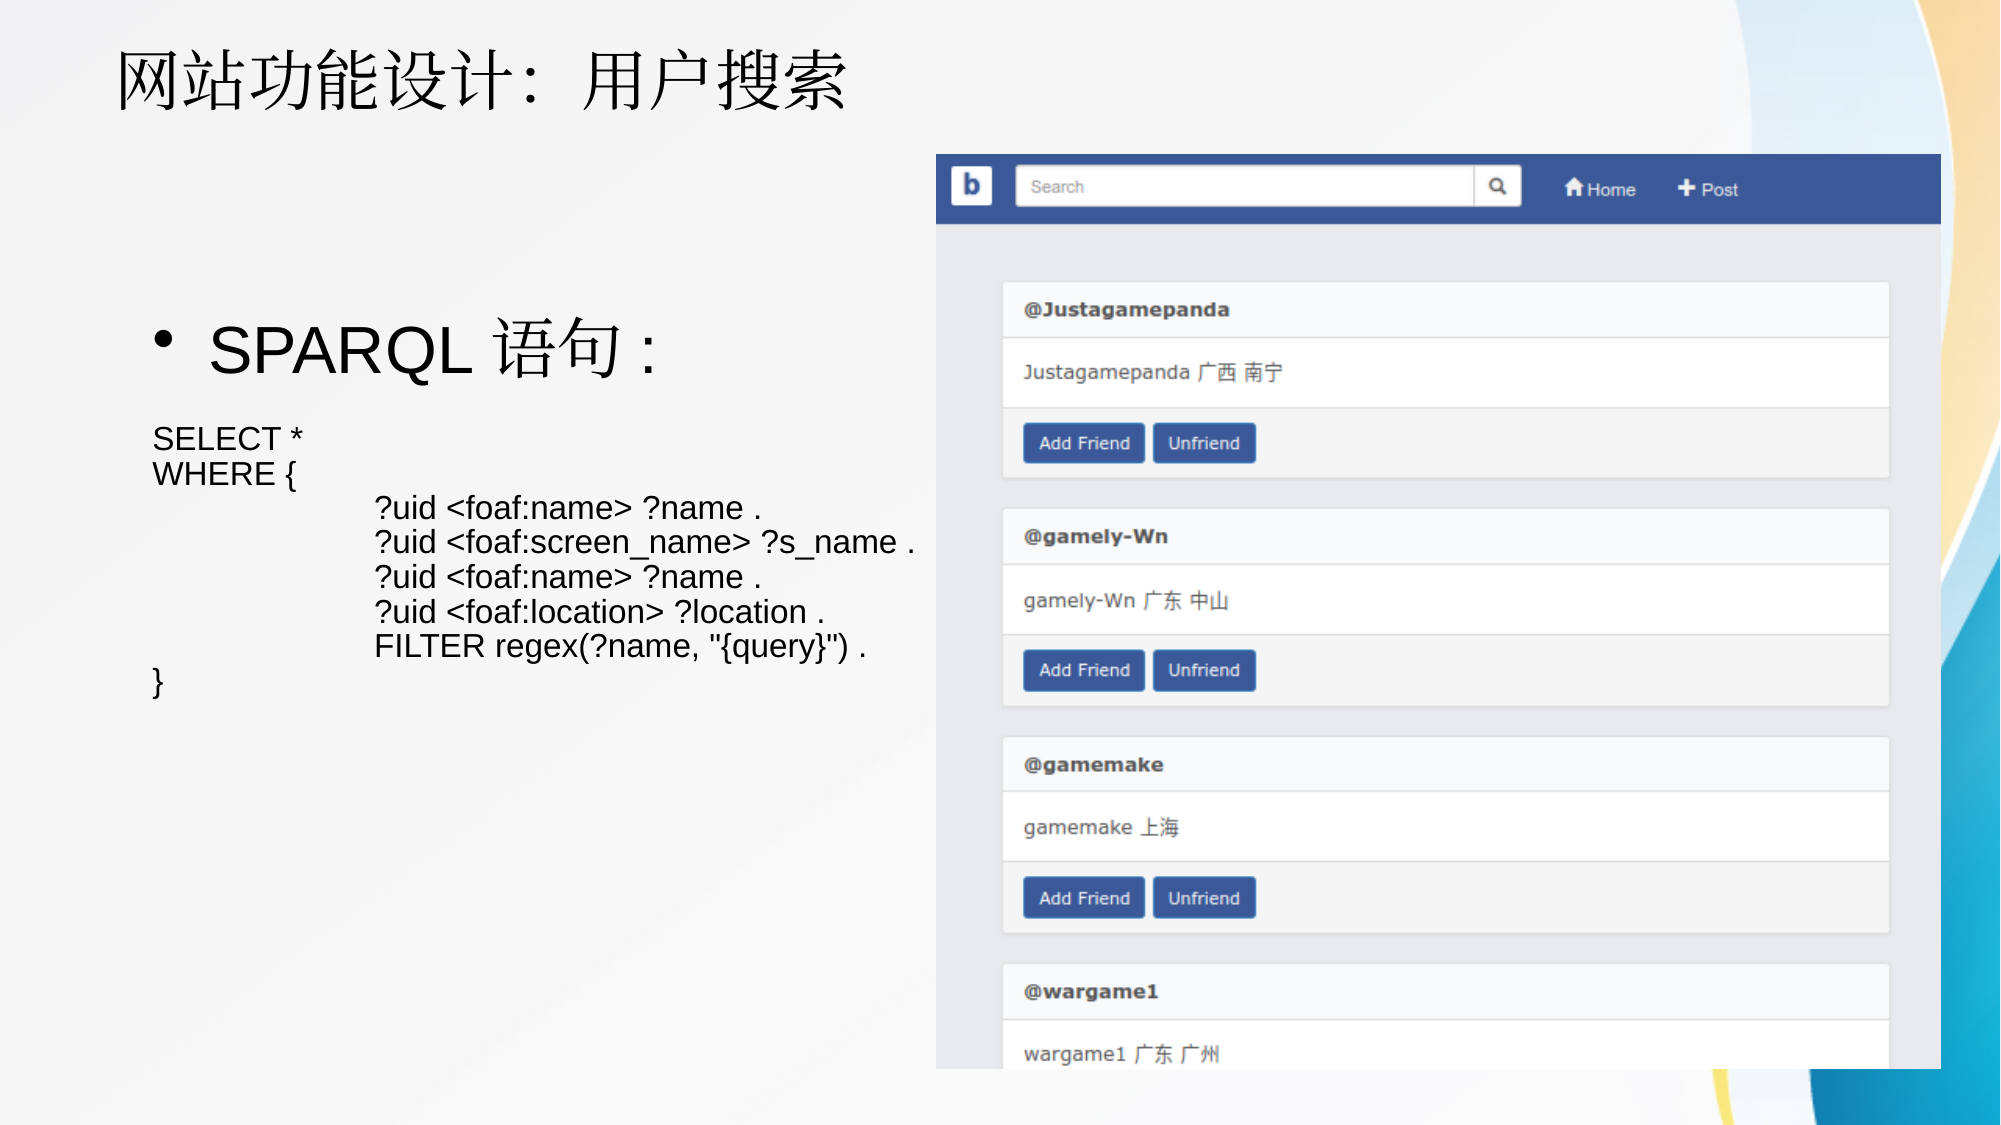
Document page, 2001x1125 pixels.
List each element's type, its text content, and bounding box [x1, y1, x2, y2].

list SPARQL语句: SELECT * WHERE { ?uid <foaf:name> ?name . ?uid <foaf:screen_name> ?s_name . ?uid <foaf:name> ?name . ?uid <foaf:location> ?location . FILTER regex(?name, "{query}") . } [137, 299, 936, 1014]
title 网站功能设计：用户搜索 [99, 30, 1901, 127]
picture [0, 0, 2001, 1125]
